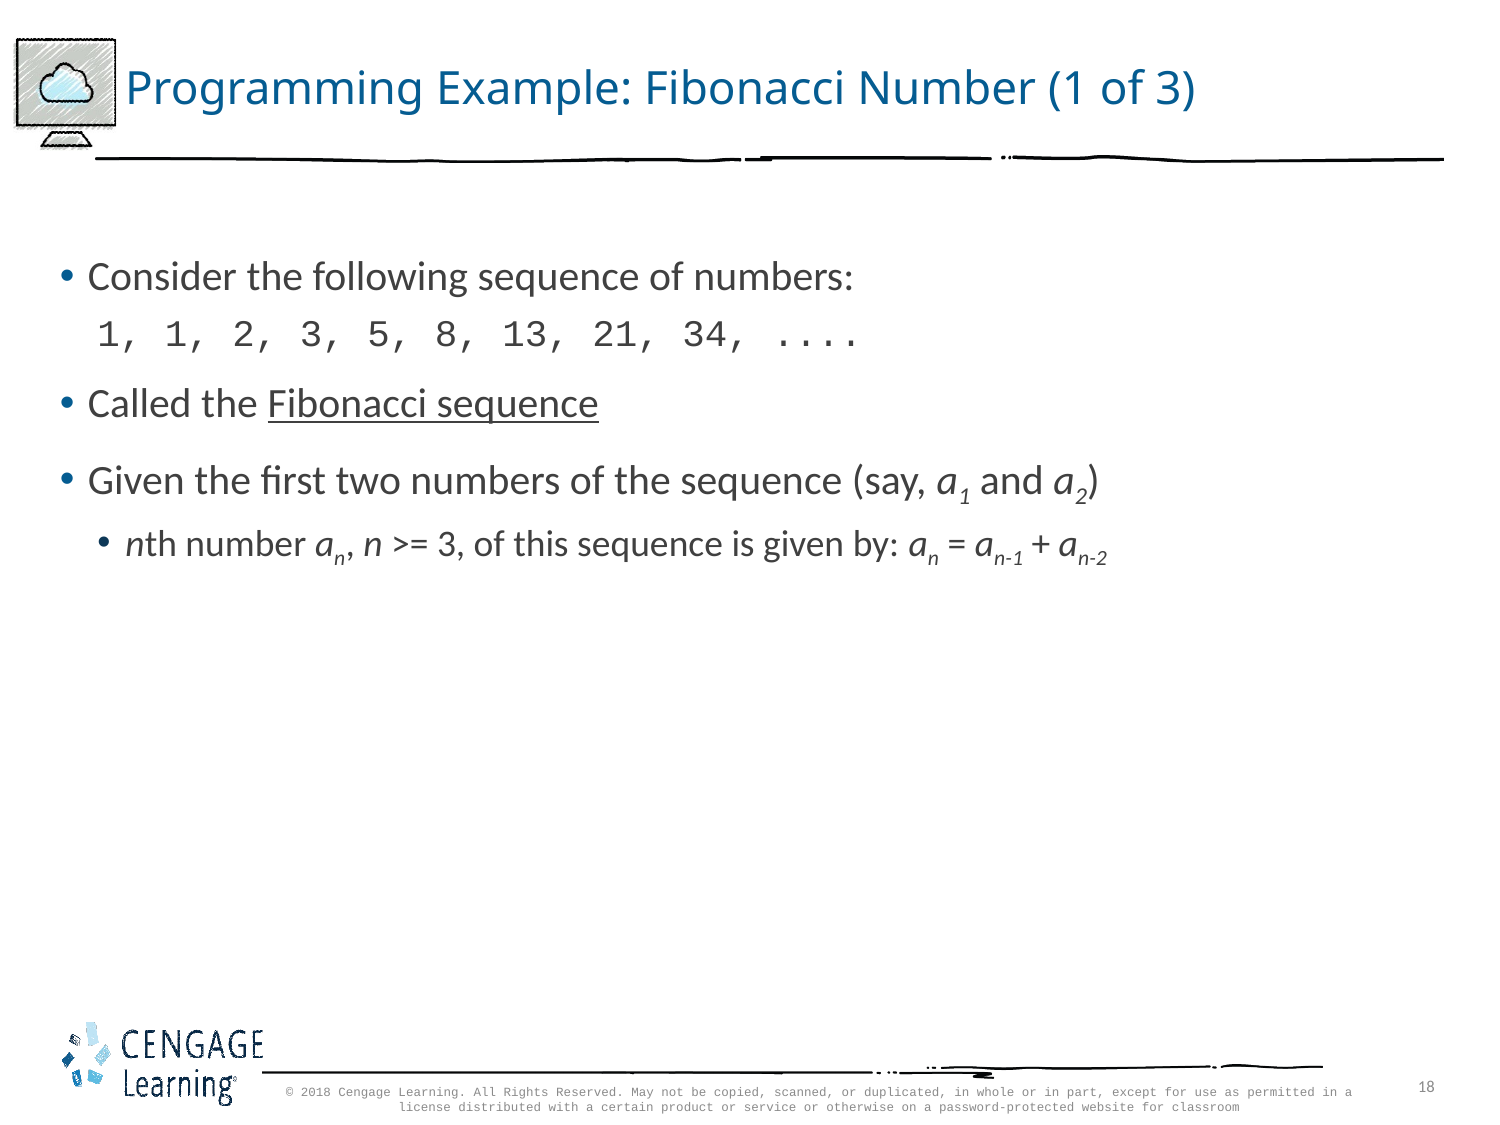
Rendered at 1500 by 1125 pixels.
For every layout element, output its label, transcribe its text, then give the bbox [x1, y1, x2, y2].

list Consider the following sequence of numbers: 1, 1, 2, 3, 5, 8, 13, 21, 34, .... Called the Fibonacci sequence Given the first two numbers of the sequence (say, a1 and a2) nth number an, n >= 3, of this sequence is given by: an = an-1 + an-2 [59, 252, 1441, 615]
picture [95, 155, 1444, 163]
picture [62, 1022, 1323, 1106]
title Programming Example: Fibonacci Number (1 of 3) [125, 66, 1442, 116]
picture [13, 36, 117, 151]
footer © 2018 Cengage Learning. All Rights Reserved. May not be copied, scanned, or duplicated, in whole or in part, except for use as permitted in a license distributed with a certain product or service or otherwise on a password-protected website for classroom [262, 1079, 1375, 1120]
